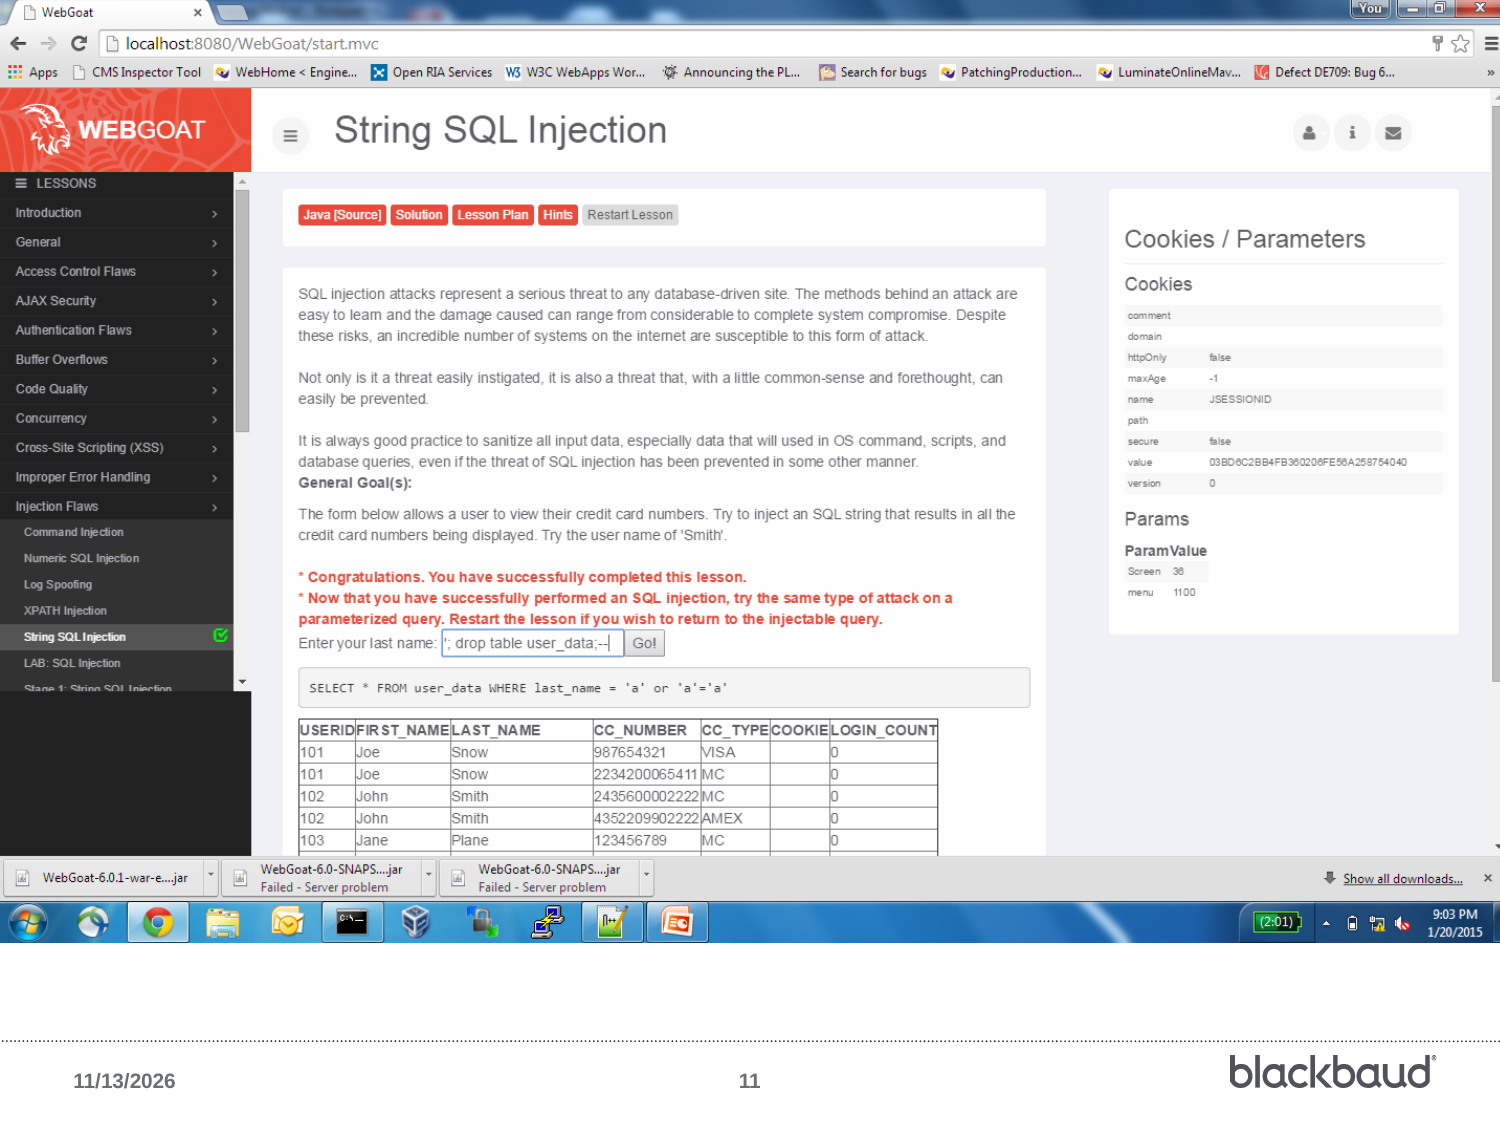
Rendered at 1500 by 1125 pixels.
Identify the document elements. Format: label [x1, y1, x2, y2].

picture [0, 0, 1500, 943]
picture [1230, 1055, 1437, 1088]
